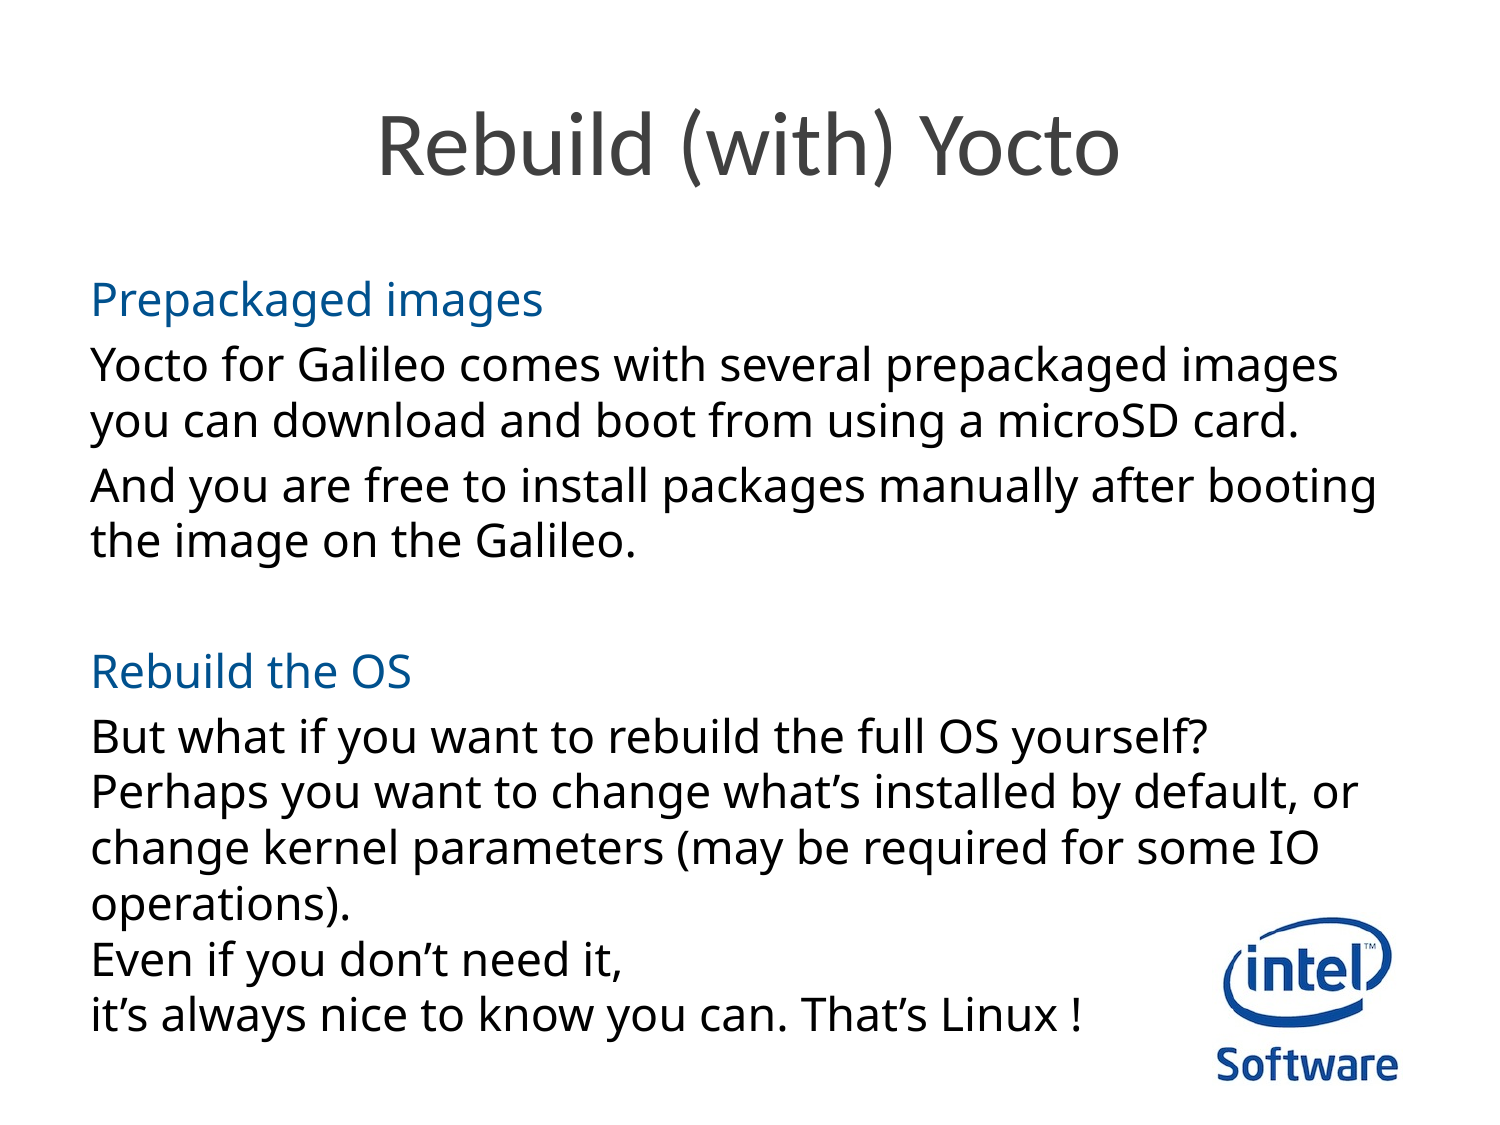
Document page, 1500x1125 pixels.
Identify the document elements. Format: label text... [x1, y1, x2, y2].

title Rebuild (with) Yocto [75, 45, 1425, 233]
list Prepackaged images Yocto for Galileo comes with several prepackaged images you can download and boot from using a microSD card. And you are free to install packages manually after booting the image on the Galileo. Rebuild the OS But what if you want to rebuild the full OS yourself? Perhaps you want to change what’s installed by default, or change kernel parameters (may be required for some IO operations). Even if you don’t need it, it’s always nice to know you can. That’s Linux ! [75, 262, 1425, 1050]
picture [1212, 912, 1403, 1087]
